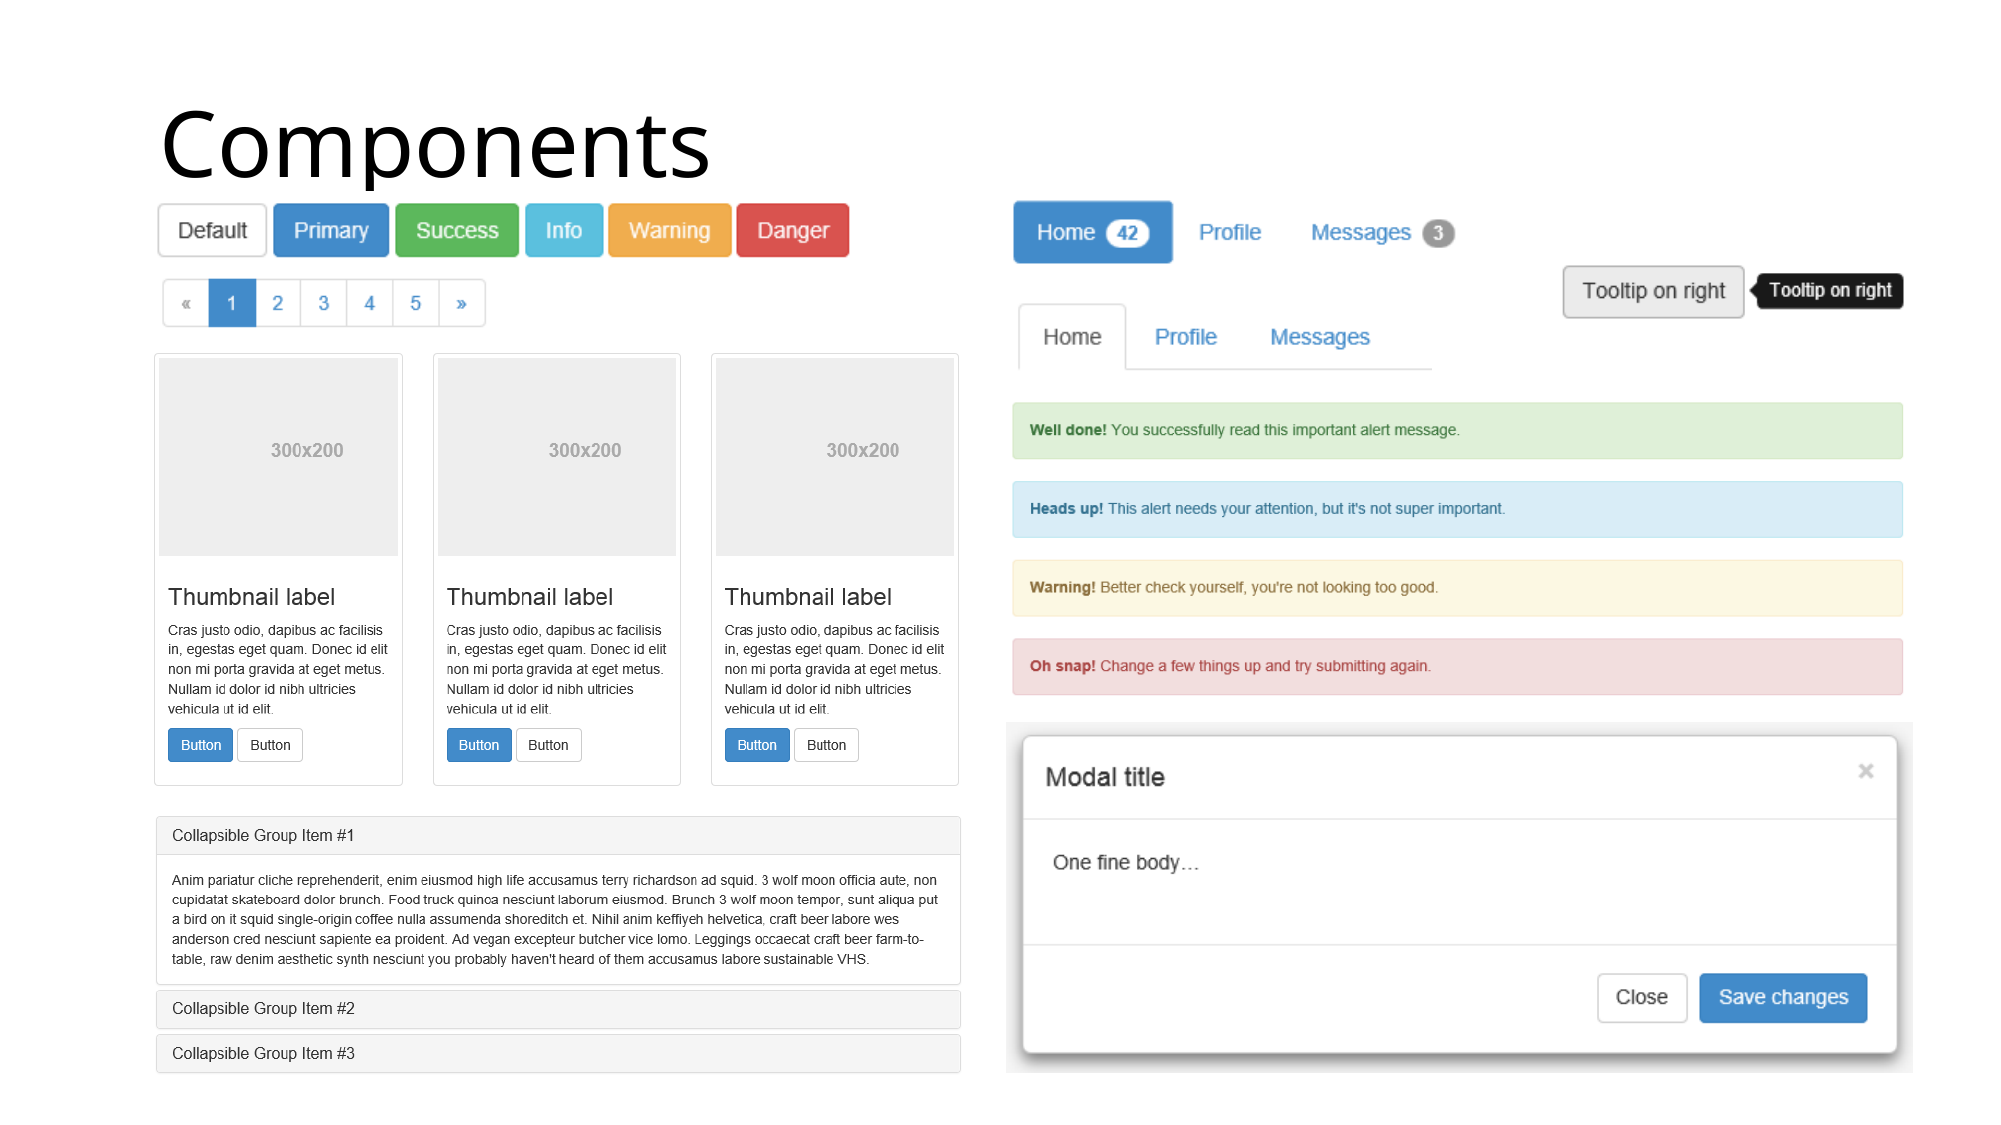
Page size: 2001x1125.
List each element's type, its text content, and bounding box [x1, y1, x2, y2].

picture [1006, 193, 1468, 270]
picture [1560, 258, 1913, 325]
picture [150, 811, 968, 1082]
picture [1006, 722, 1913, 1073]
title Components [144, 39, 1870, 257]
picture [1006, 397, 1913, 704]
picture [150, 191, 862, 270]
picture [1006, 299, 1432, 383]
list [150, 270, 503, 333]
picture [150, 347, 970, 787]
